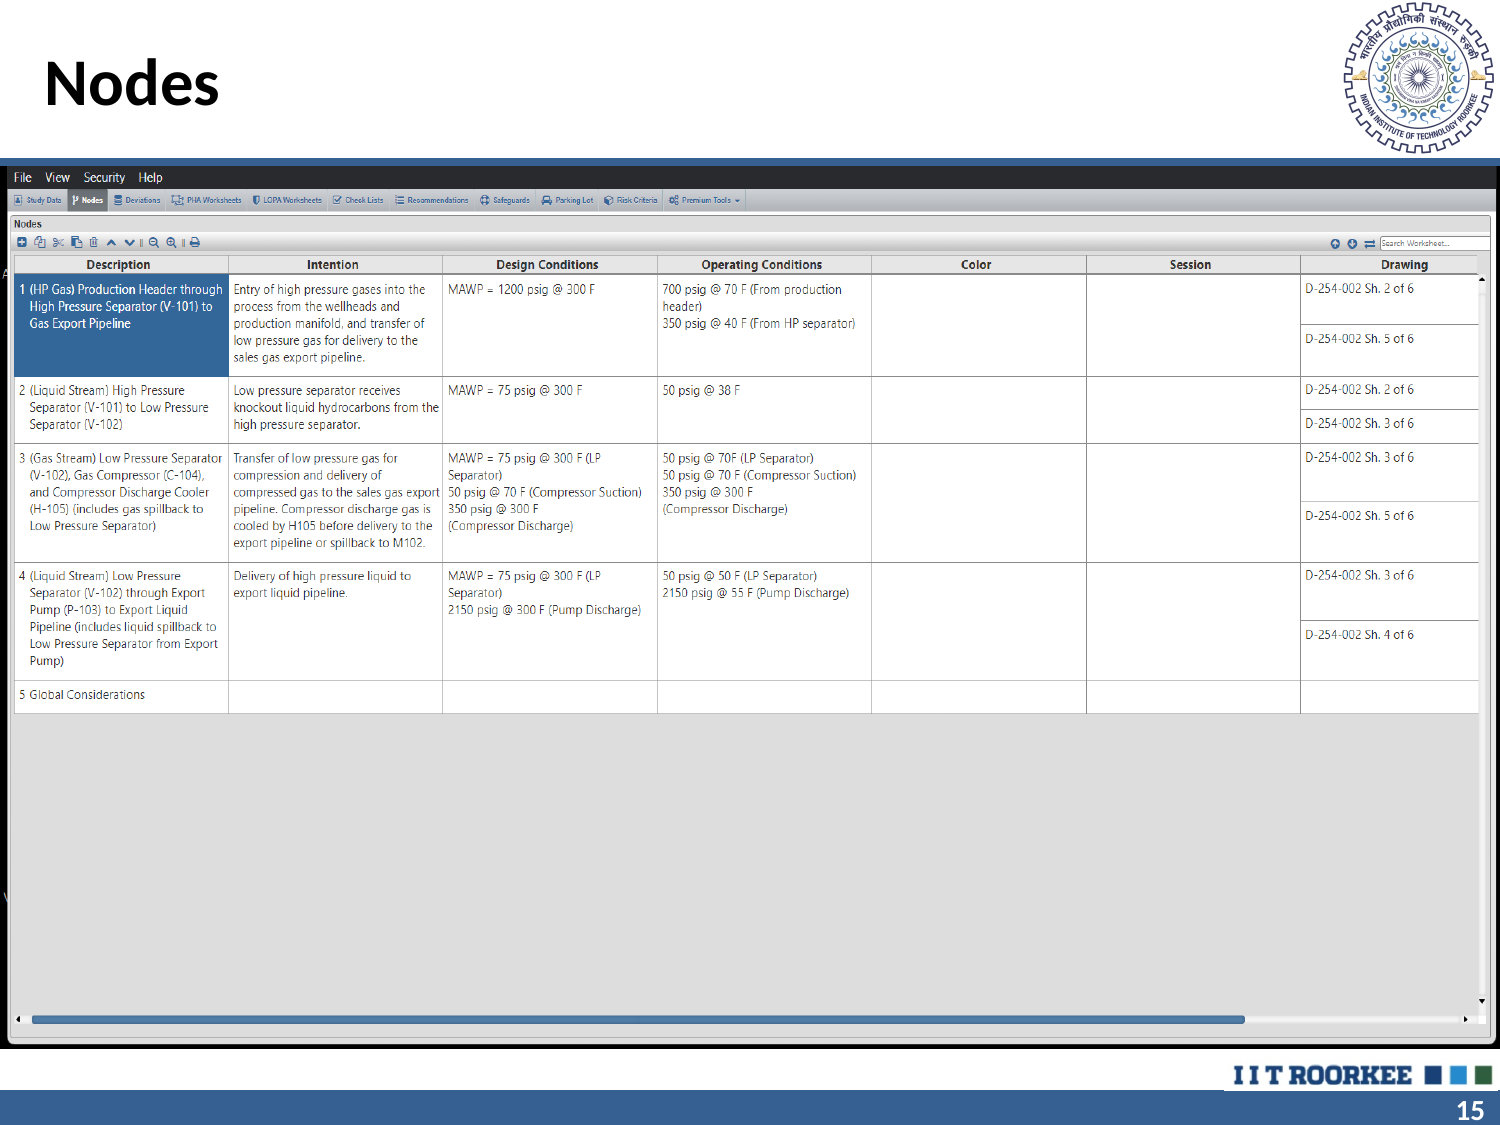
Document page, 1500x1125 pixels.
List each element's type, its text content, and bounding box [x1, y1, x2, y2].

picture [1224, 1057, 1498, 1091]
picture [1339, 0, 1500, 158]
title Nodes [29, 33, 1185, 125]
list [0, 166, 1500, 1049]
